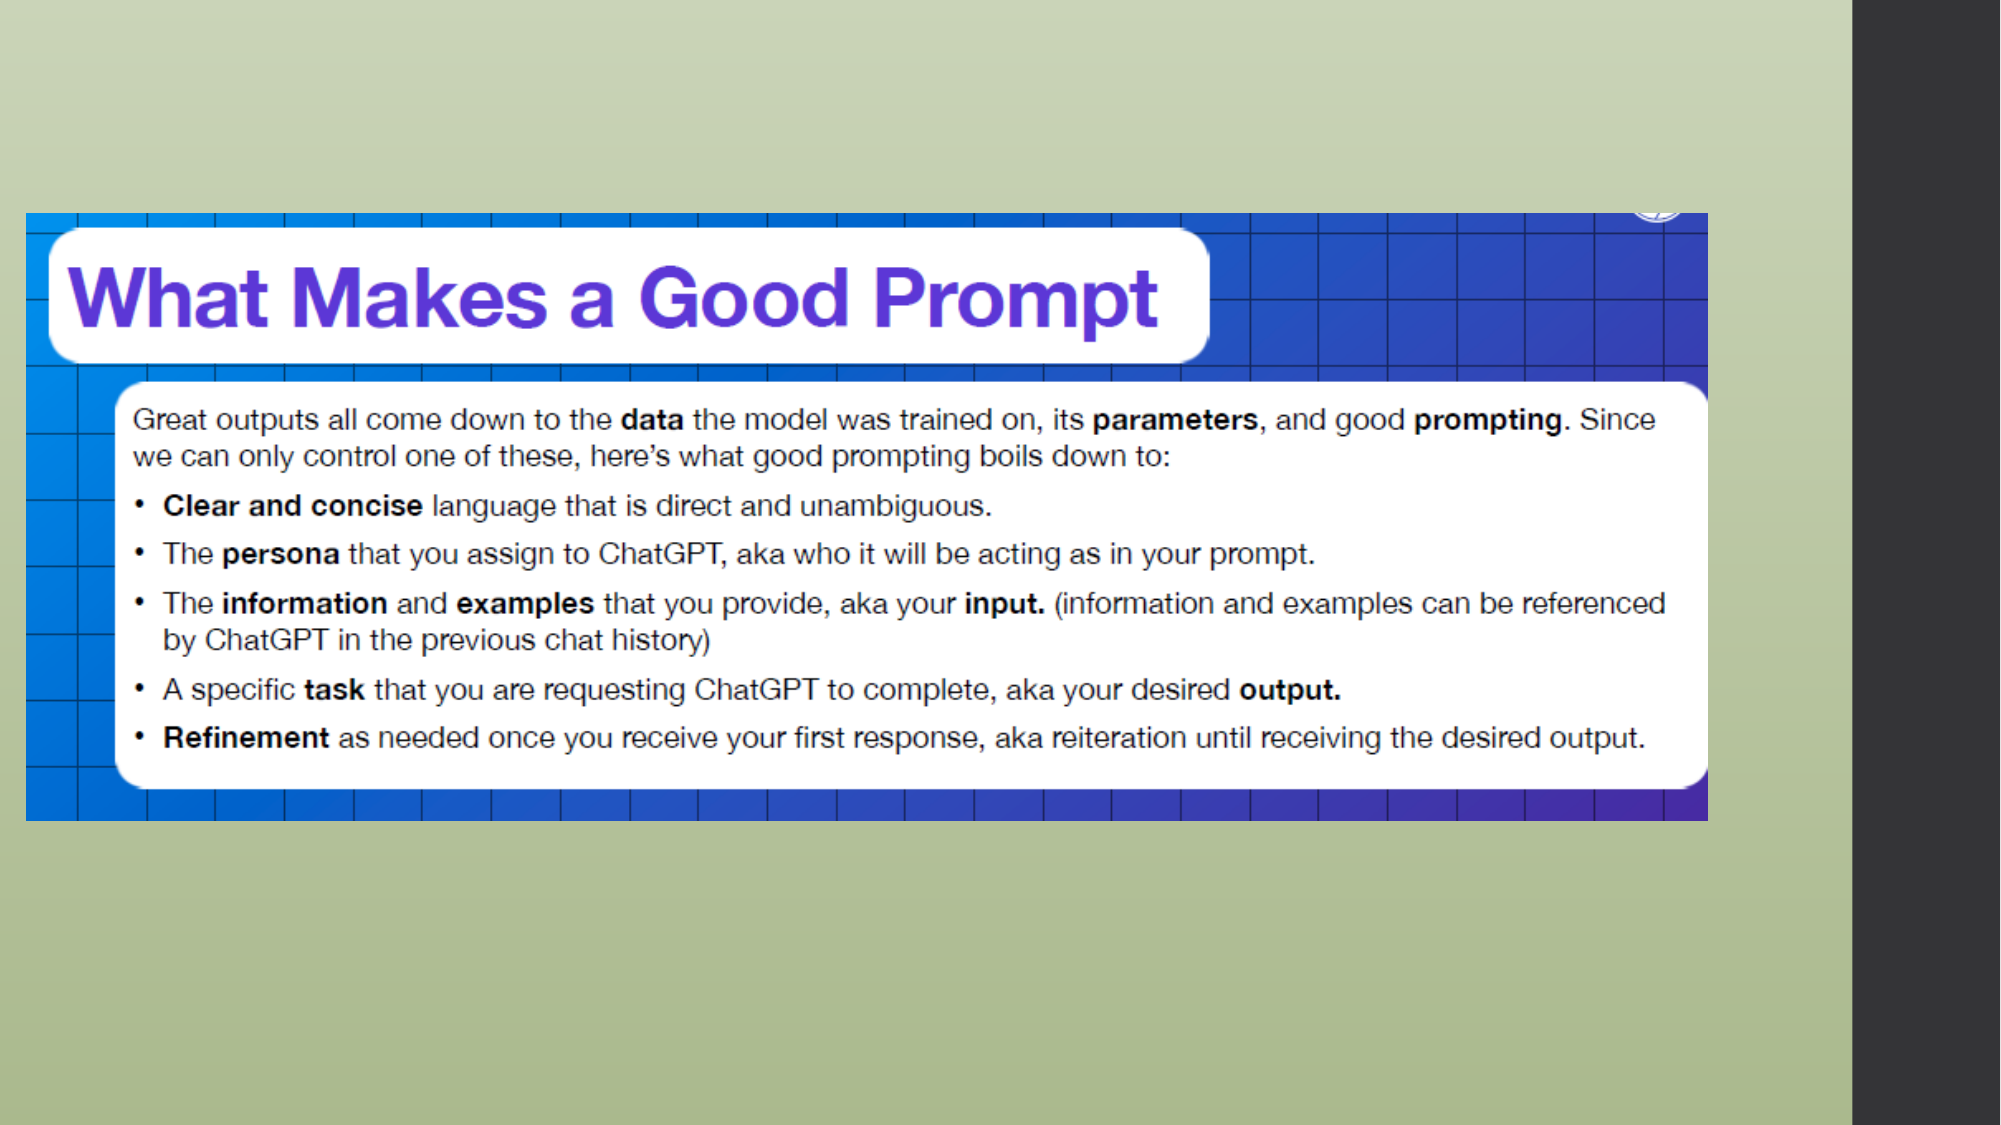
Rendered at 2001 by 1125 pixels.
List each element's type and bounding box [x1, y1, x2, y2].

picture [25, 213, 1708, 821]
